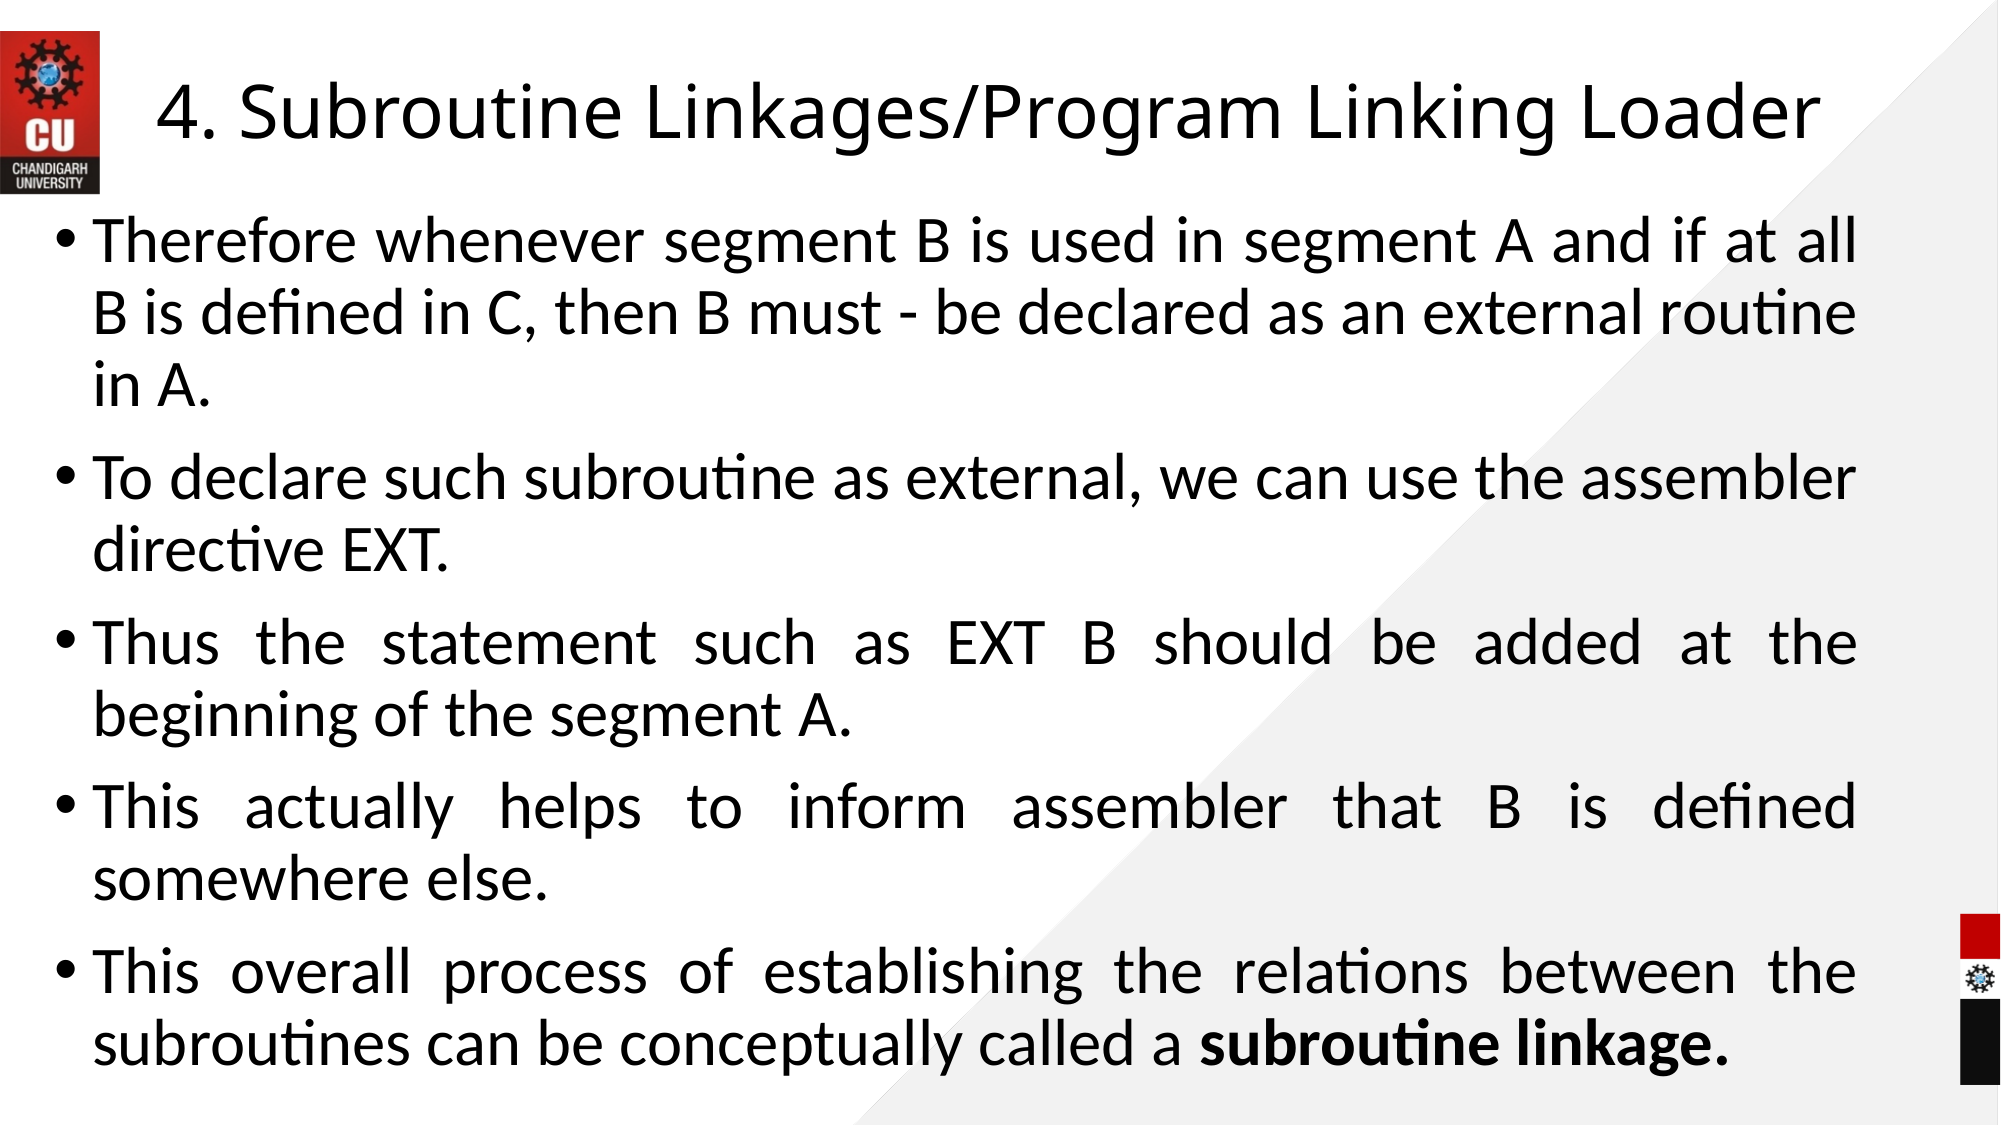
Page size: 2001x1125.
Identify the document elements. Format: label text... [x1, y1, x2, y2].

list Therefore whenever segment B is used in segment A and if at all B is defined in C, then B must - be declared as an external routine in A. To declare such subroutine as external, we can use the assembler directive EXT. Thus the statement such as EXT B should be added at the beginning of the segment A. This actually helps to inform assembler that B is defined somewhere else. This overall process of establishing the relations between the subroutines can be conceptually called a subroutine linkage. [39, 197, 1875, 1077]
title 4. Subroutine Linkages/Program Linking Loader [141, 30, 1867, 197]
picture [0, 0, 2001, 1125]
